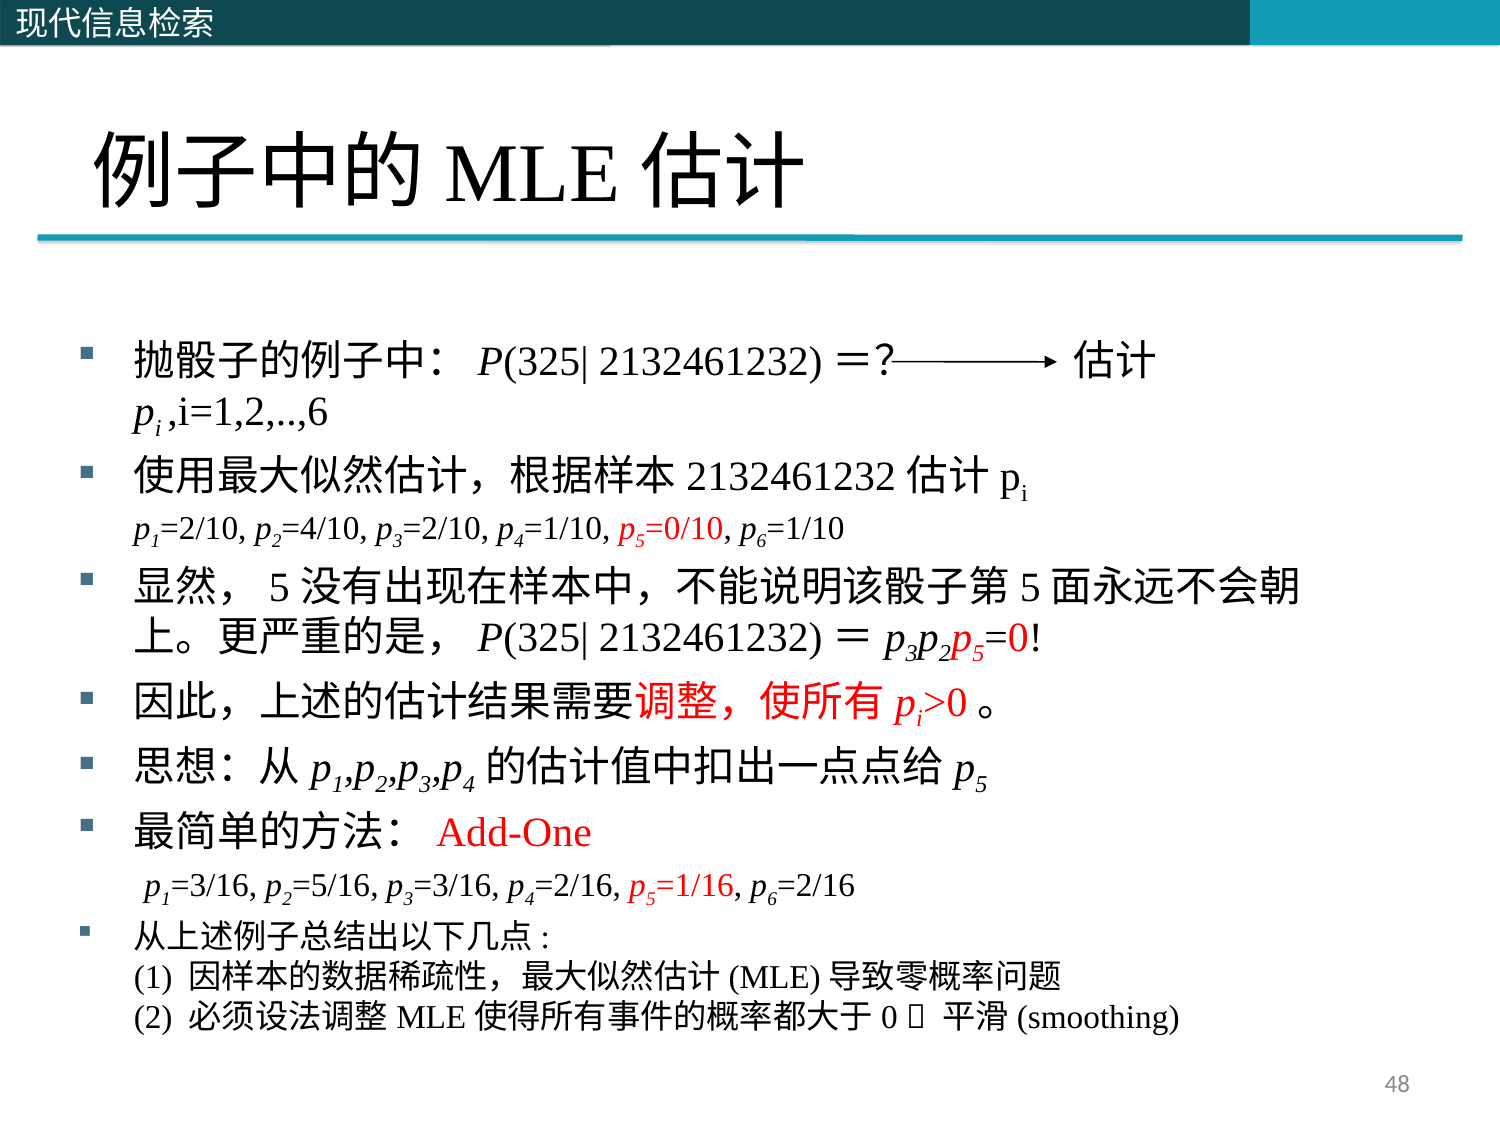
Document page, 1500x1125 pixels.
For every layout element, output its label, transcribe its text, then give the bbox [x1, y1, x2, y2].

text_box [891, 355, 1058, 368]
list 抛骰子的例子中：P(325| 2132461232)＝？ 估计pi ,i=1,2,..,6 使用最大似然估计，根据样本2132461232估计pi p1=2/10, p2=4/10, p3=2/10, p4=1/10, p5=0/10, p6=1/10 显然，5没有出现在样本中，不能说明该骰子第5面永远不会朝上。更严重的是，P(325| 2132461232)＝p3p2p5=0! 因此，上述的估计结果需要调整，使所有pi>0。 思想：从p1,p2,p3,p4的估计值中扣出一点点给p5 最简单的方法：Add-One p1=3/16, p2=5/16, p3=3/16, p4=2/16, p5=1/16, p6=2/16 从上述例子总结出以下几点: (1) 因样本的数据稀疏性，最大似然估计(MLE)导致零概率问题 (2) 必须设法调整MLE使得所有事件的概率都大于0  平滑(smoothing) [62, 326, 1341, 1063]
title 例子中的MLE估计 [76, 113, 1077, 227]
slide_number 48 [1074, 1062, 1425, 1103]
